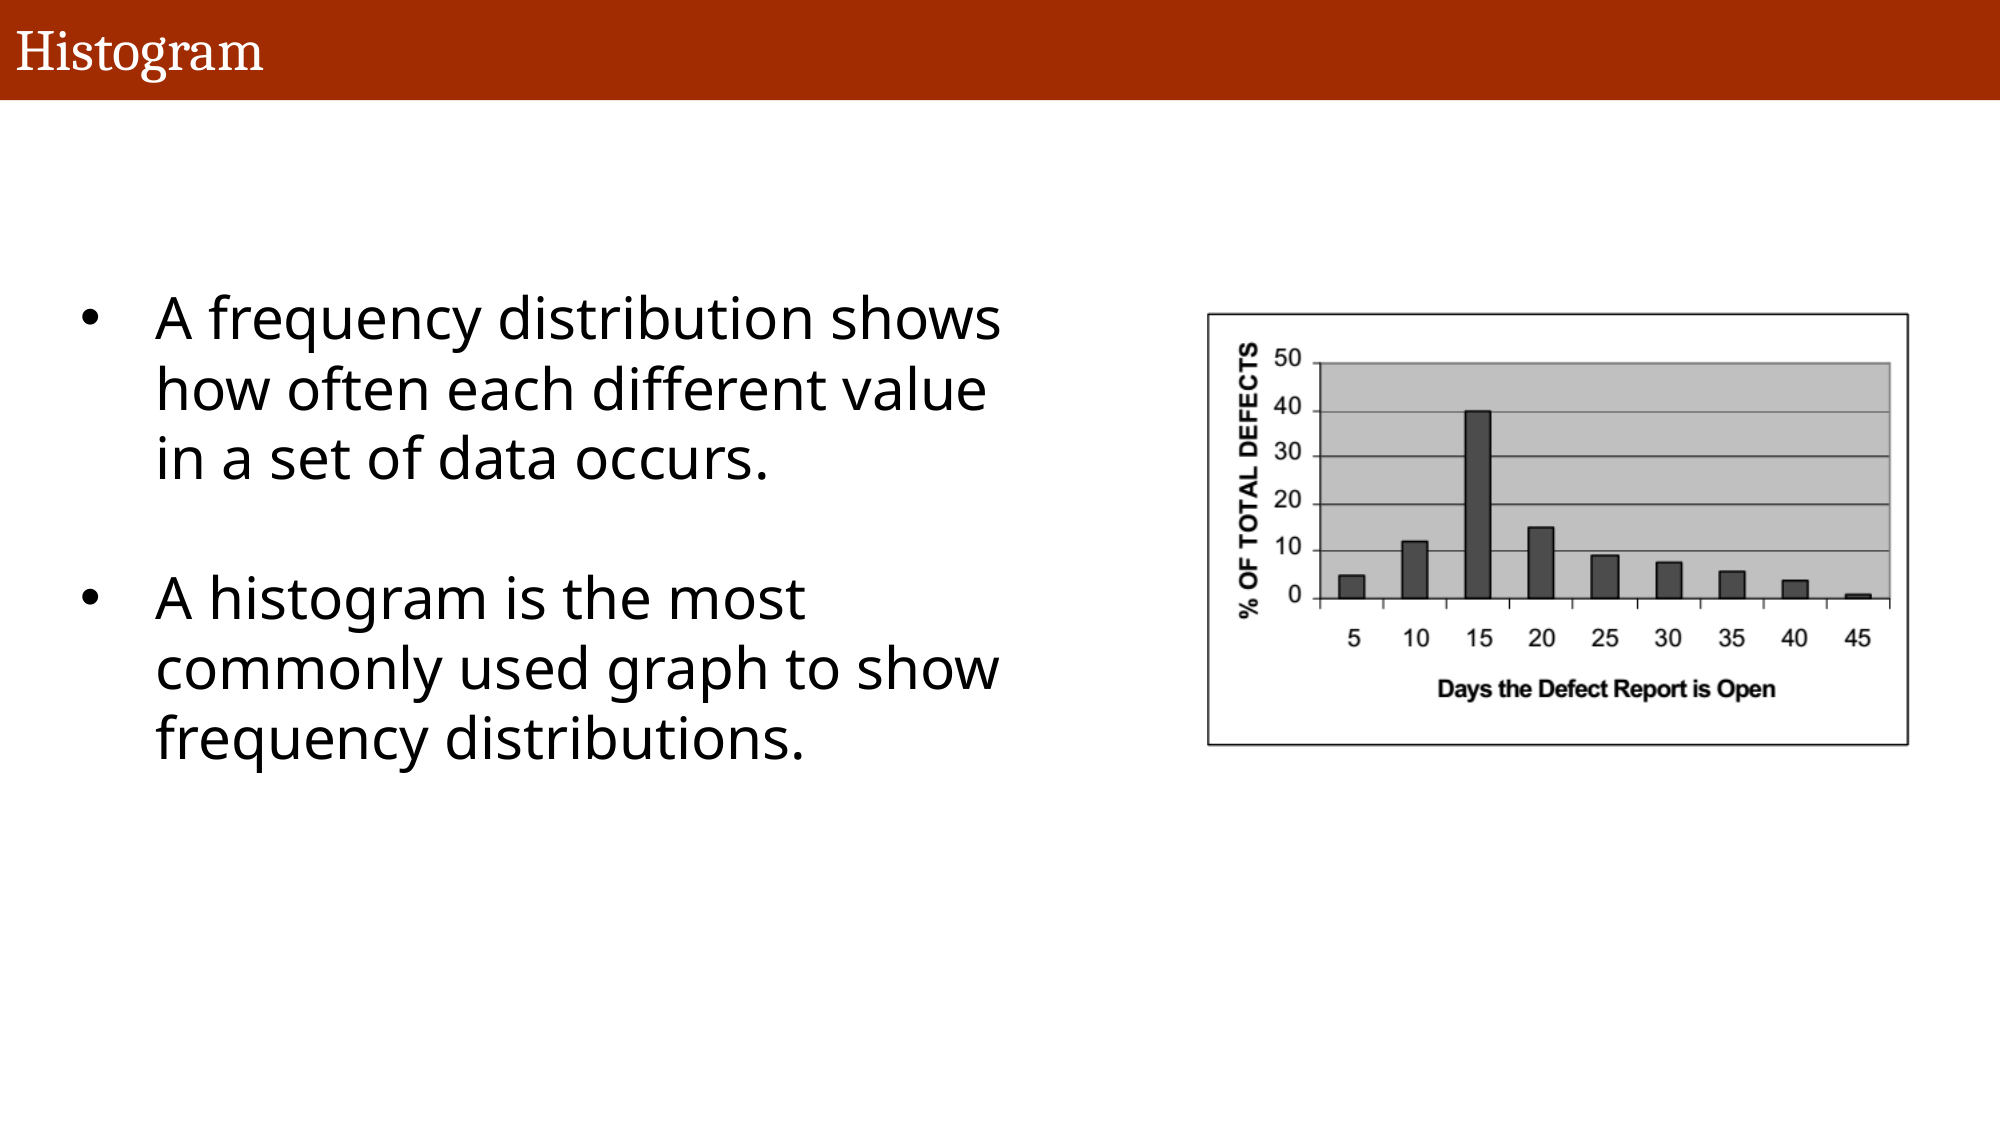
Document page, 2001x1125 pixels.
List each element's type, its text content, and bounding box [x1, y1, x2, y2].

title Histogram [0, 0, 2000, 101]
text_box A frequency distribution shows how often each different value in a set of data occurs. A histogram is the most commonly used graph to show frequency distributions. [65, 274, 1059, 779]
picture [1202, 310, 1912, 748]
